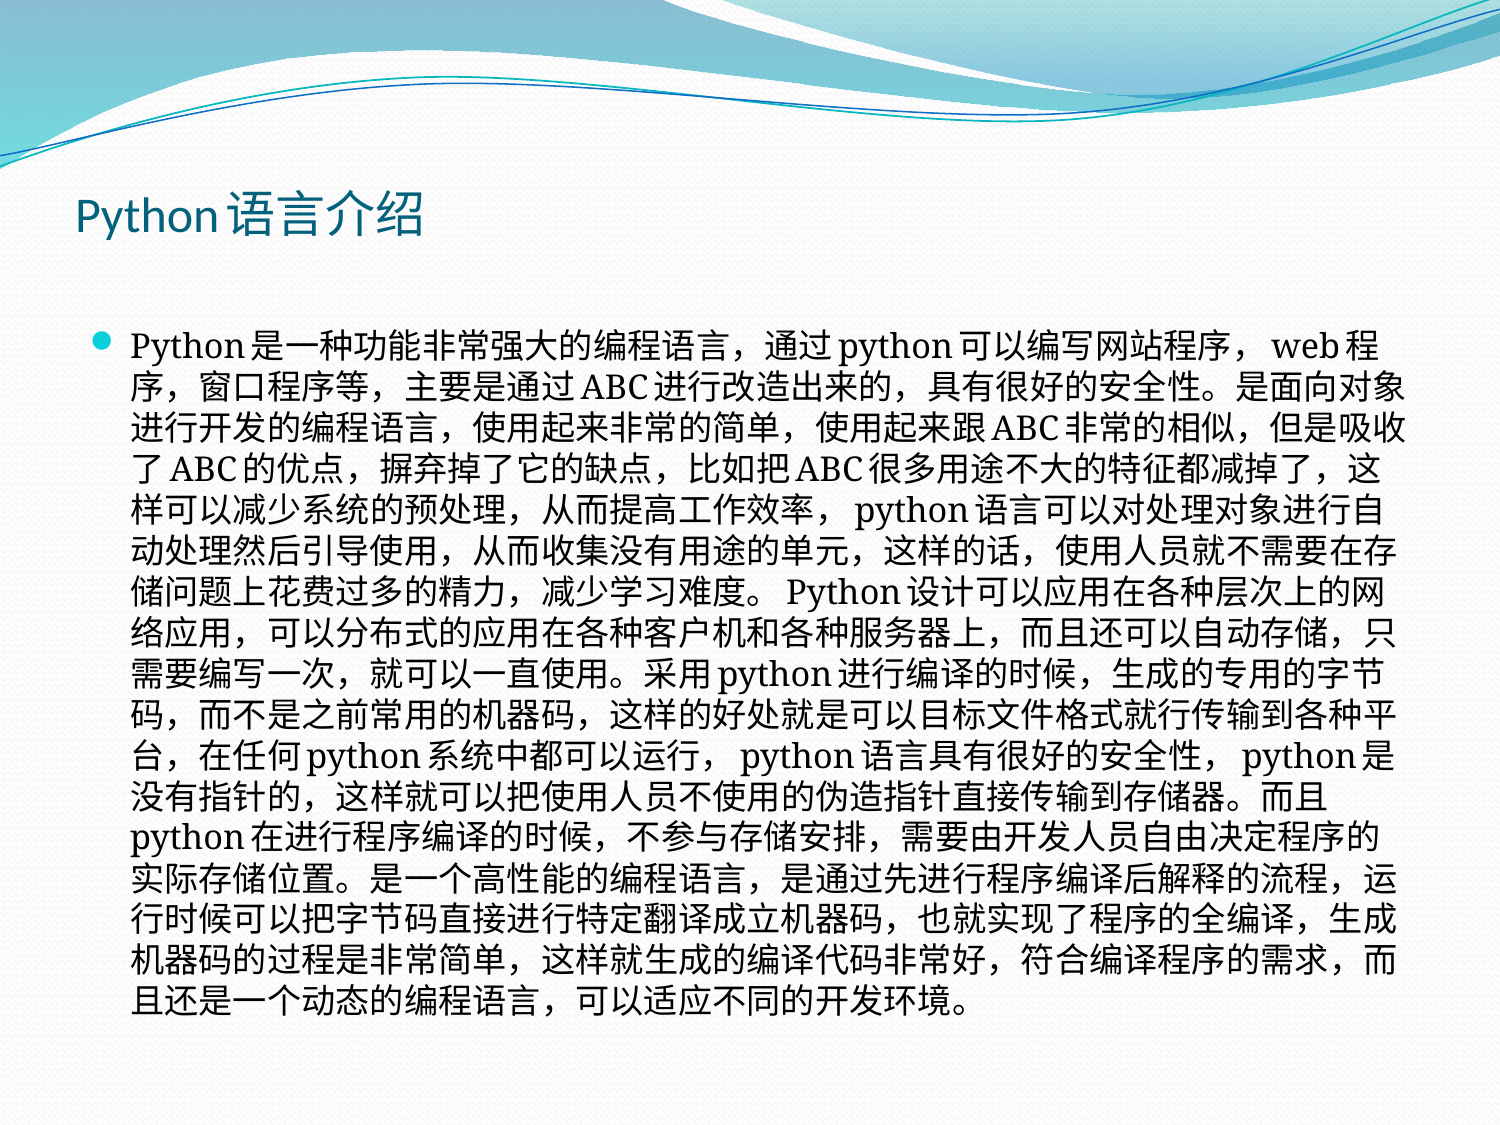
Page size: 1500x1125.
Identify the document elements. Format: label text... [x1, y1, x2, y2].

list Python是一种功能非常强大的编程语言，通过python可以编写网站程序，web程序，窗口程序等，主要是通过ABC进行改造出来的，具有很好的安全性。是面向对象进行开发的编程语言，使用起来非常的简单，使用起来跟ABC非常的相似，但是吸收了ABC的优点，摒弃掉了它的缺点，比如把ABC很多用途不大的特征都减掉了，这样可以减少系统的预处理，从而提高工作效率，python语言可以对处理对象进行自动处理然后引导使用，从而收集没有用途的单元，这样的话，使用人员就不需要在存储问题上花费过多的精力，减少学习难度。Python设计可以应用在各种层次上的网络应用，可以分布式的应用在各种客户机和各种服务器上，而且还可以自动存储，只需要编写一次，就可以一直使用。采用python进行编译的时候，生成的专用的字节码，而不是之前常用的机器码，这样的好处就是可以目标文件格式就行传输到各种平台，在任何python系统中都可以运行，python语言具有很好的安全性，python是没有指针的，这样就可以把使用人员不使用的伪造指针直接传输到存储器。而且python在进行程序编译的时候，不参与存储安排，需要由开发人员自由决定程序的实际存储位置。是一个高性能的编程语言，是通过先进行程序编译后解释的流程，运行时候可以把字节码直接进行特定翻译成立机器码，也就实现了程序的全编译，生成机器码的过程是非常简单，这样就生成的编译代码非常好，符合编译程序的需求，而且还是一个动态的编程语言，可以适应不同的开发环境。 [75, 317, 1425, 1038]
title Python语言介绍 [75, 115, 1425, 303]
